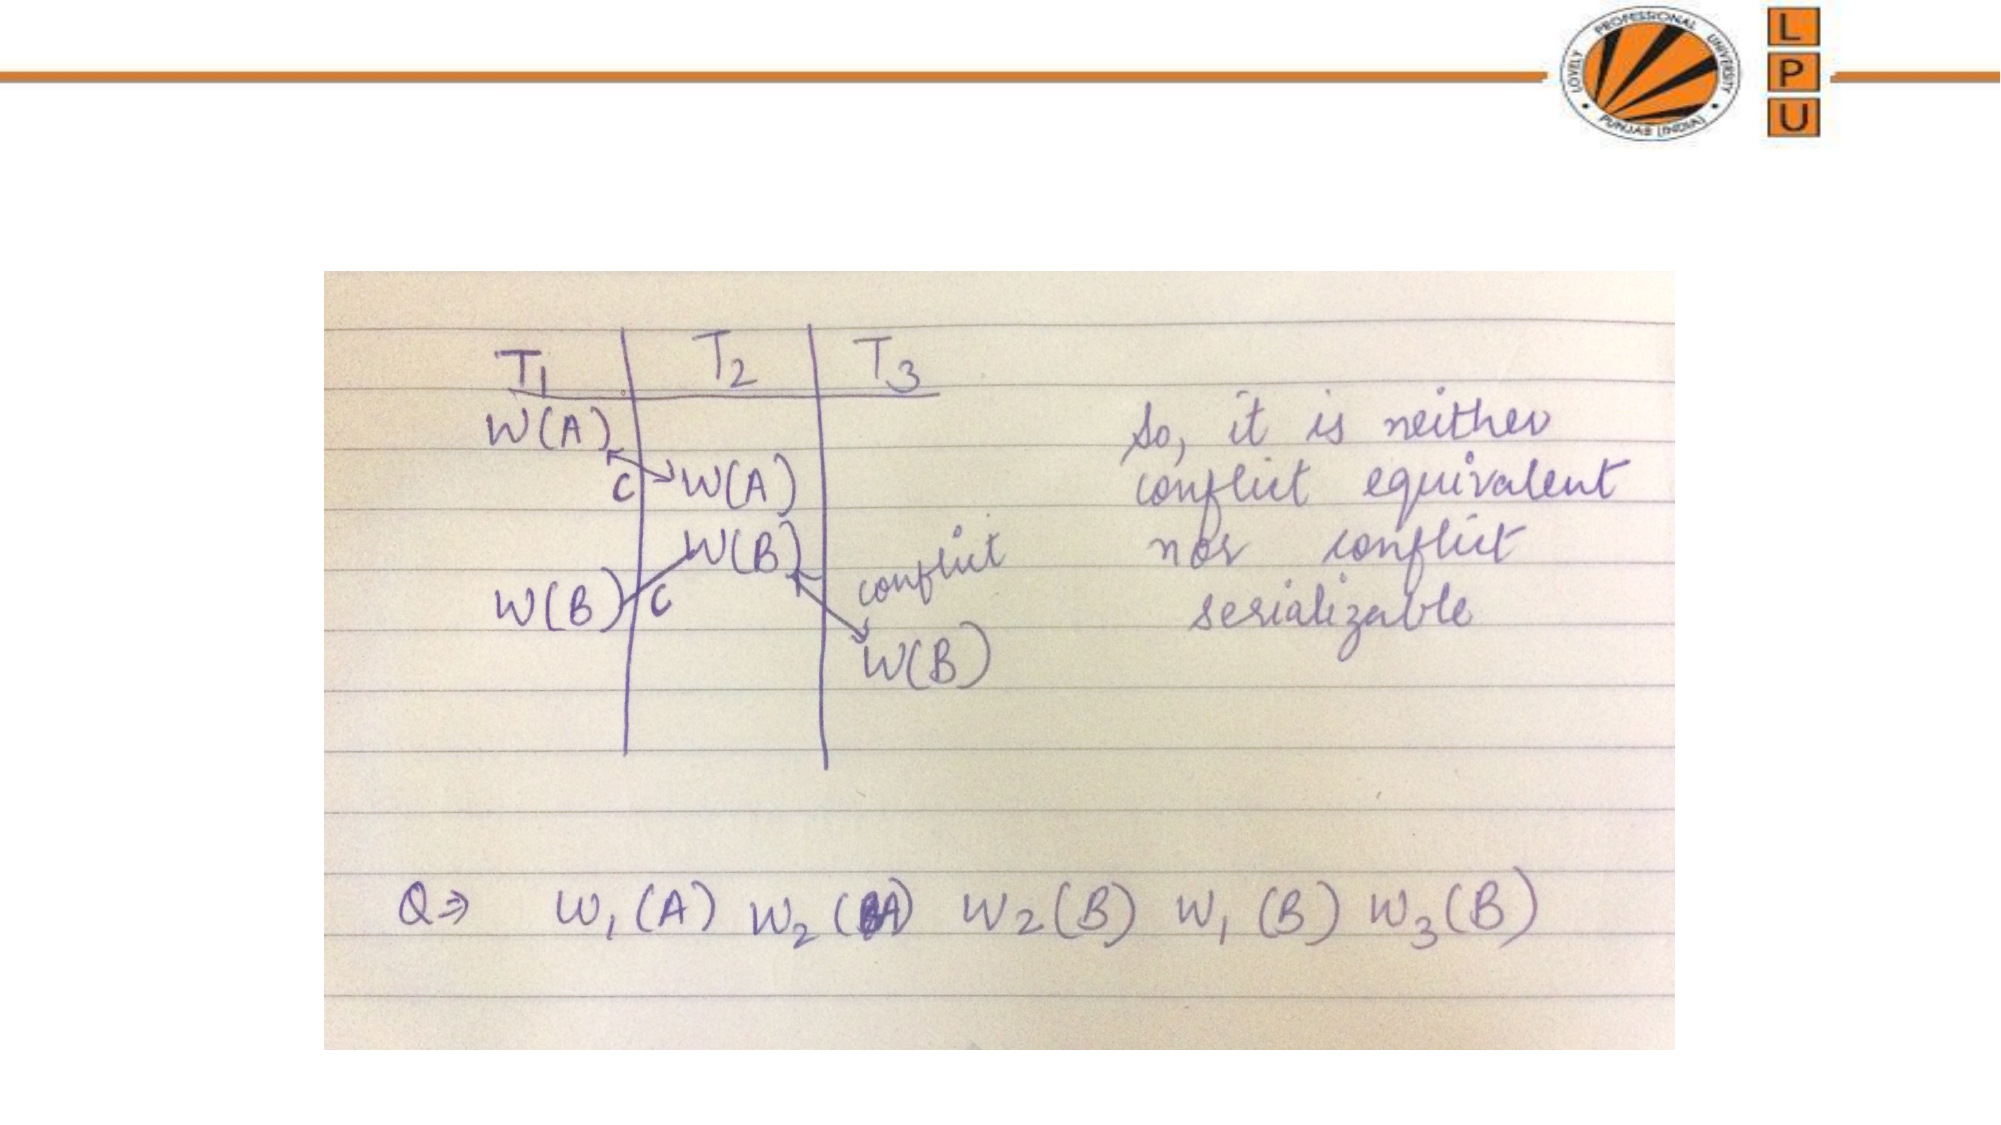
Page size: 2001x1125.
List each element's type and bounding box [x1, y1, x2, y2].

picture [0, 0, 2001, 1125]
list [324, 270, 1676, 1051]
